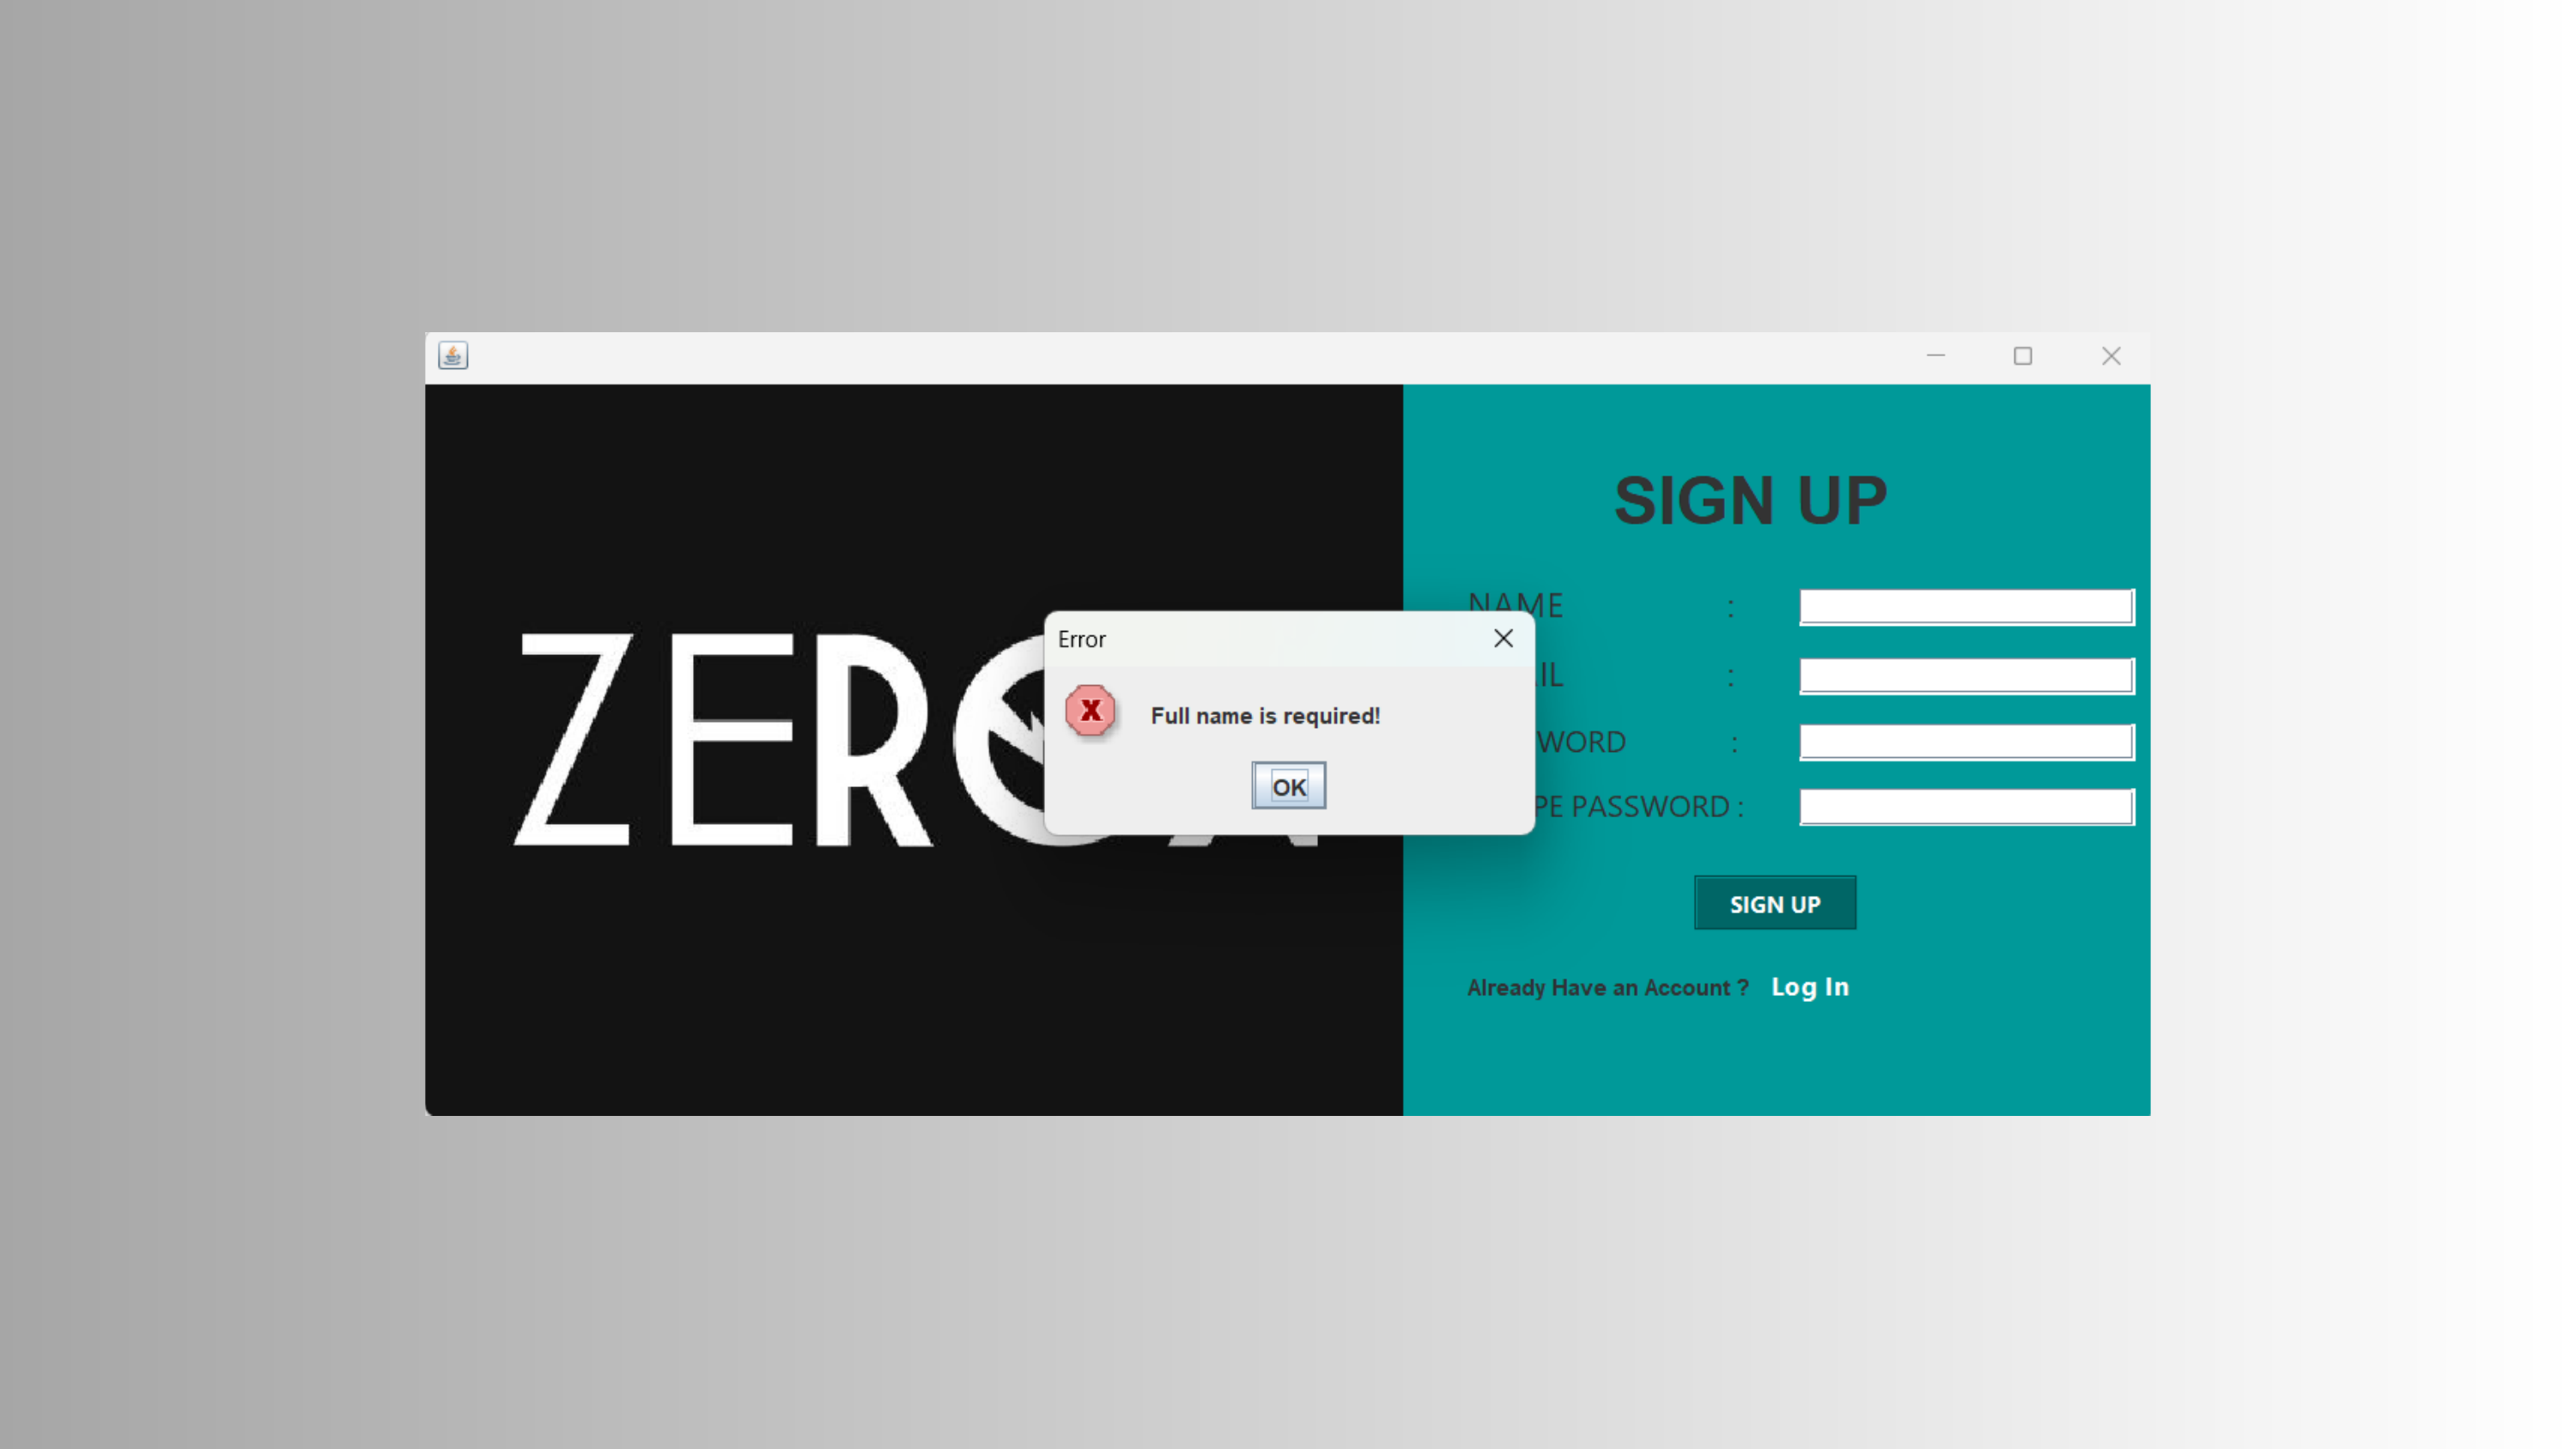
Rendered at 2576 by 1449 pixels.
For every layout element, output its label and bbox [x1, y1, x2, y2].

text_box [425, 332, 2151, 1116]
